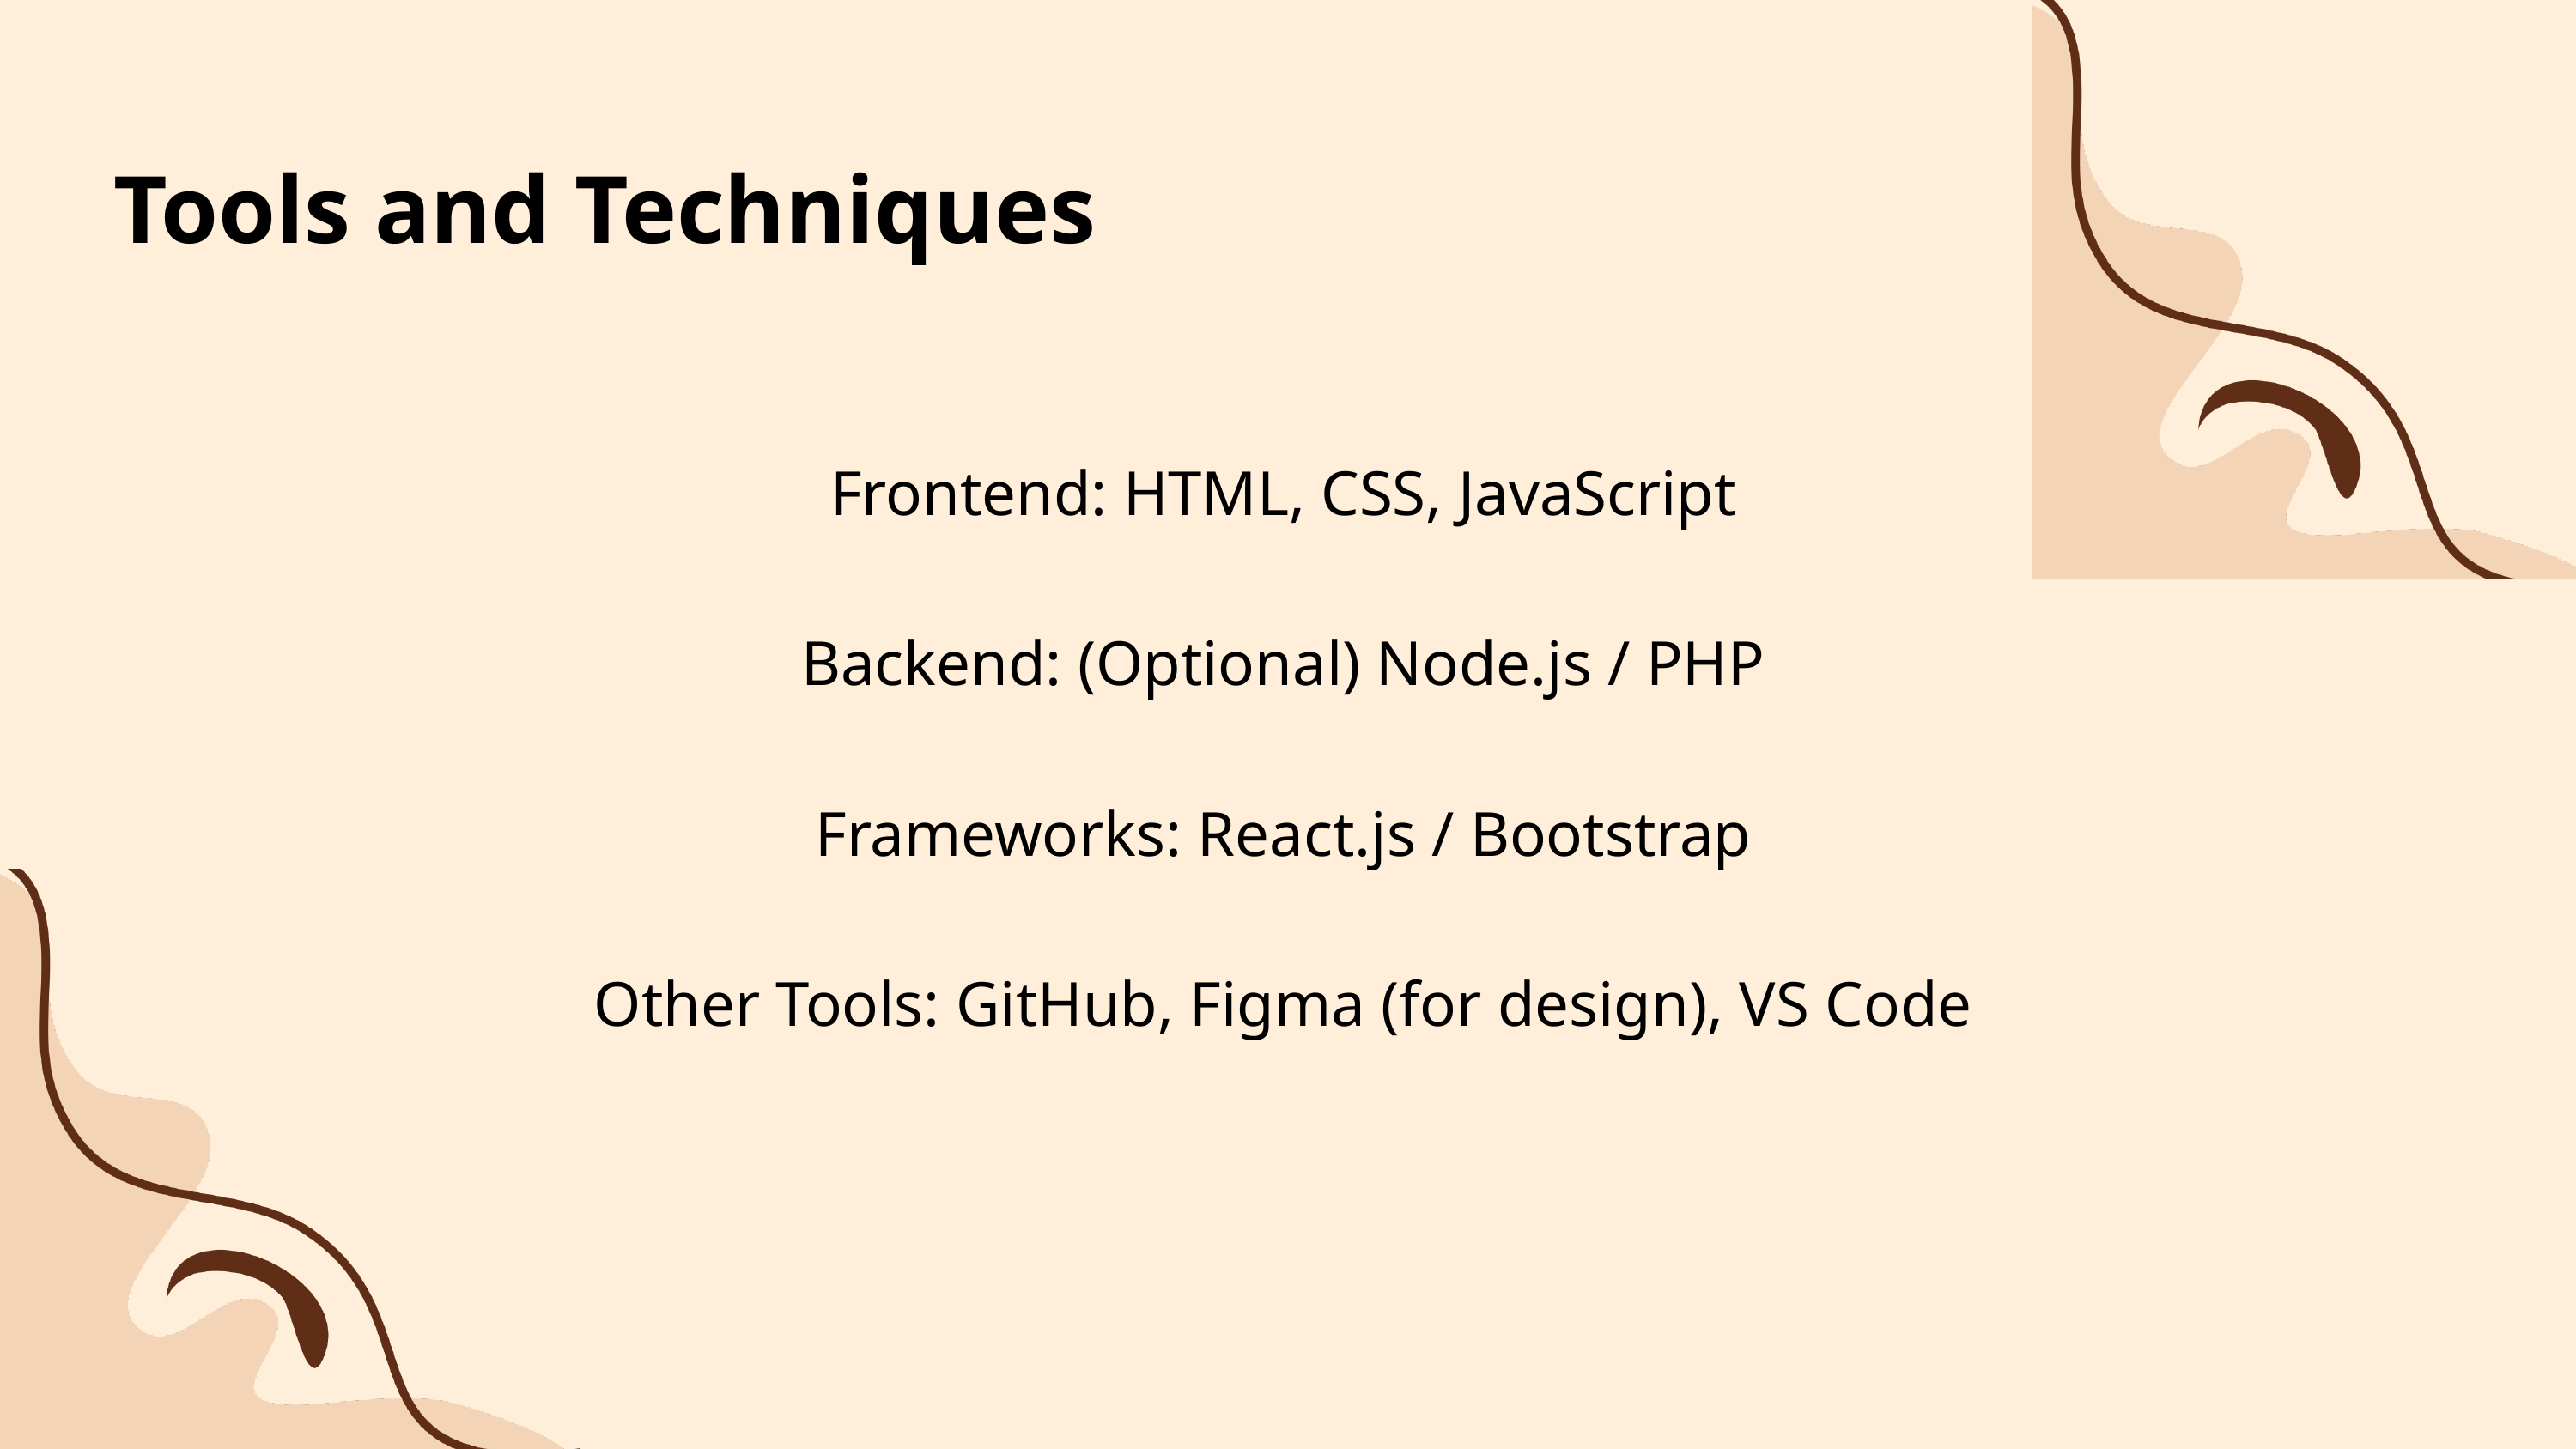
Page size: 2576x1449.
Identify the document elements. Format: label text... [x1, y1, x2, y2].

text_box [2032, 0, 2576, 579]
text_box Frontend: HTML, CSS, JavaScript Backend: (Optional) Node.js / PHP Frameworks: React.js / Bootstrap Other Tools: GitHub, Figma (for design), VS Code [580, 442, 1988, 1124]
text_box [0, 869, 580, 1449]
text_box Tools and Techniques [14, 131, 1196, 262]
